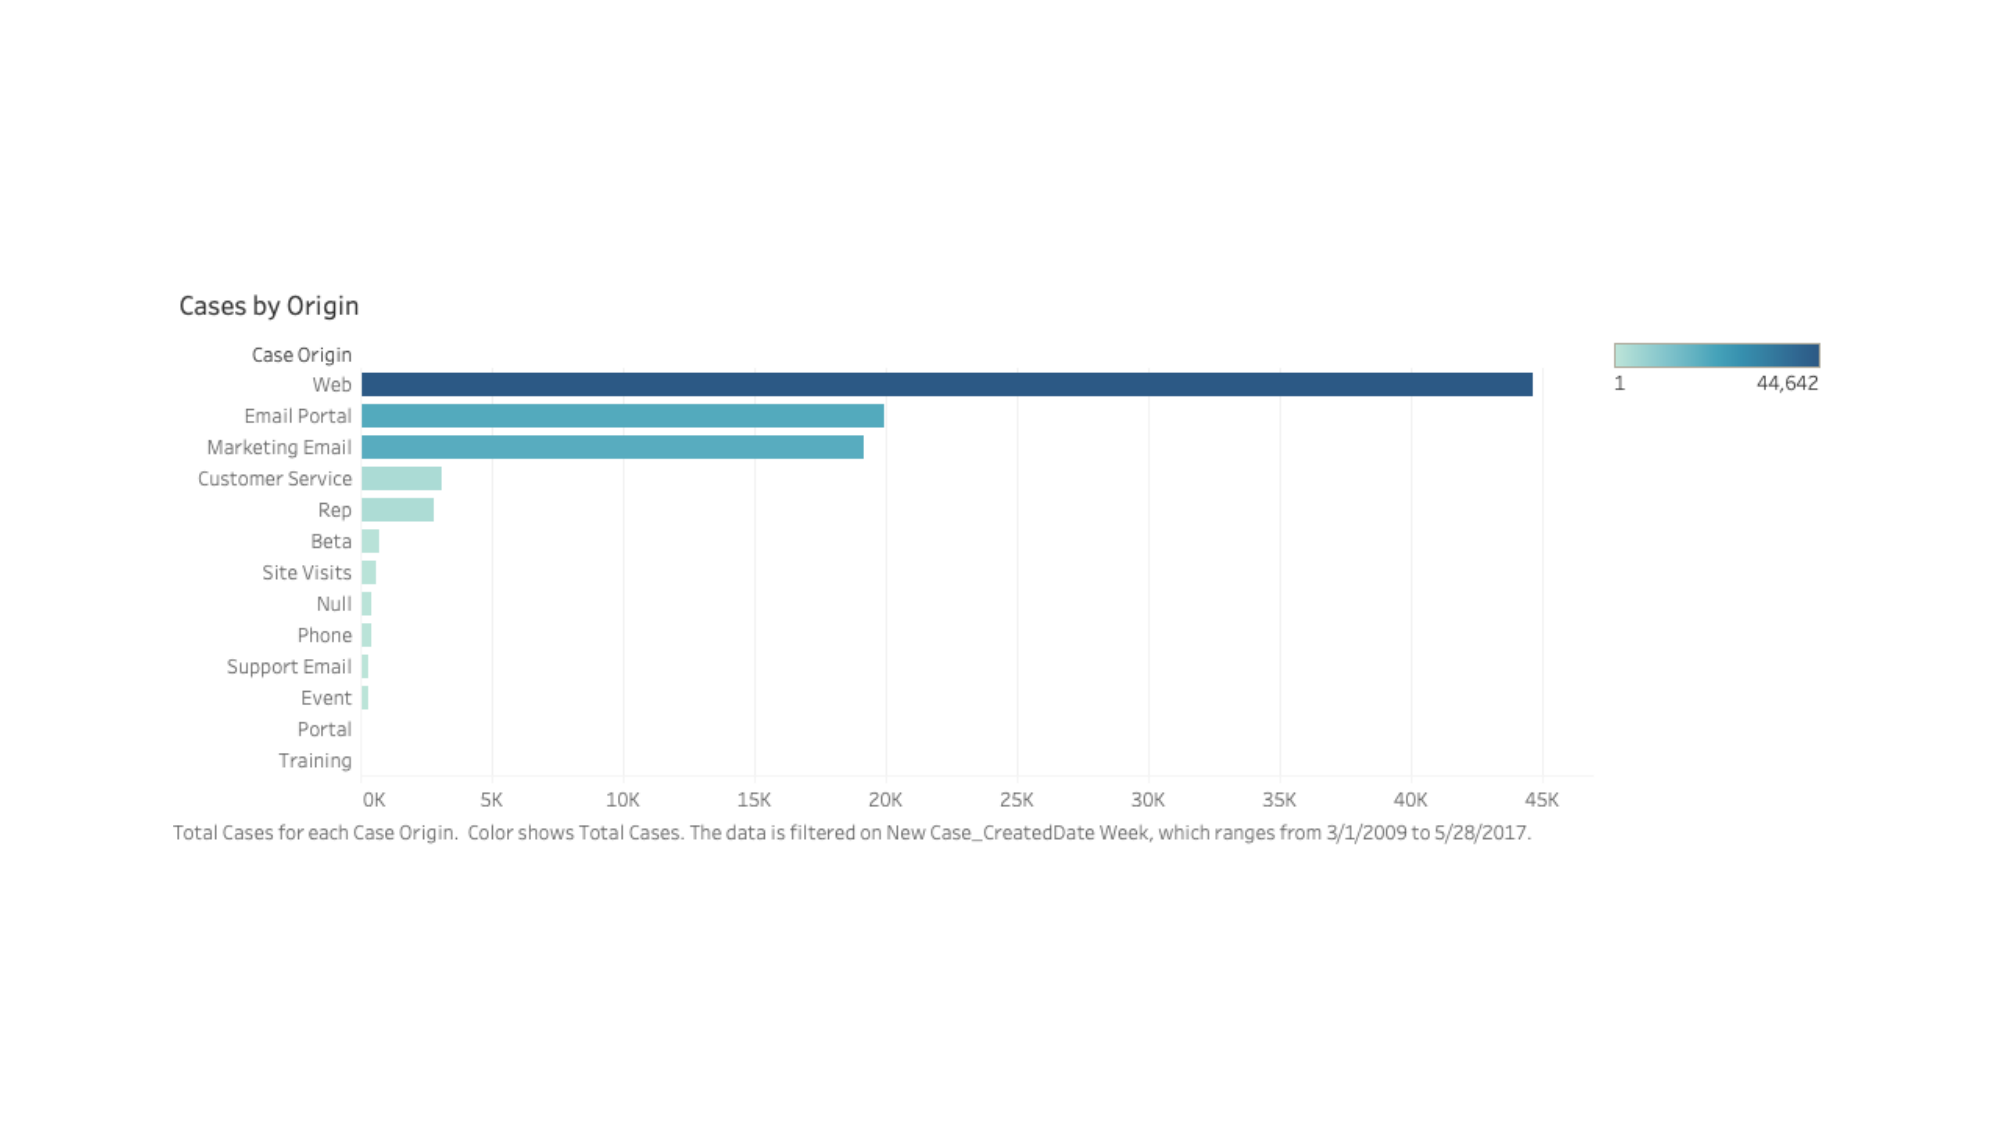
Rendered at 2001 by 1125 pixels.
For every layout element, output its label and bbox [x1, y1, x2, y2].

picture [173, 279, 1827, 846]
